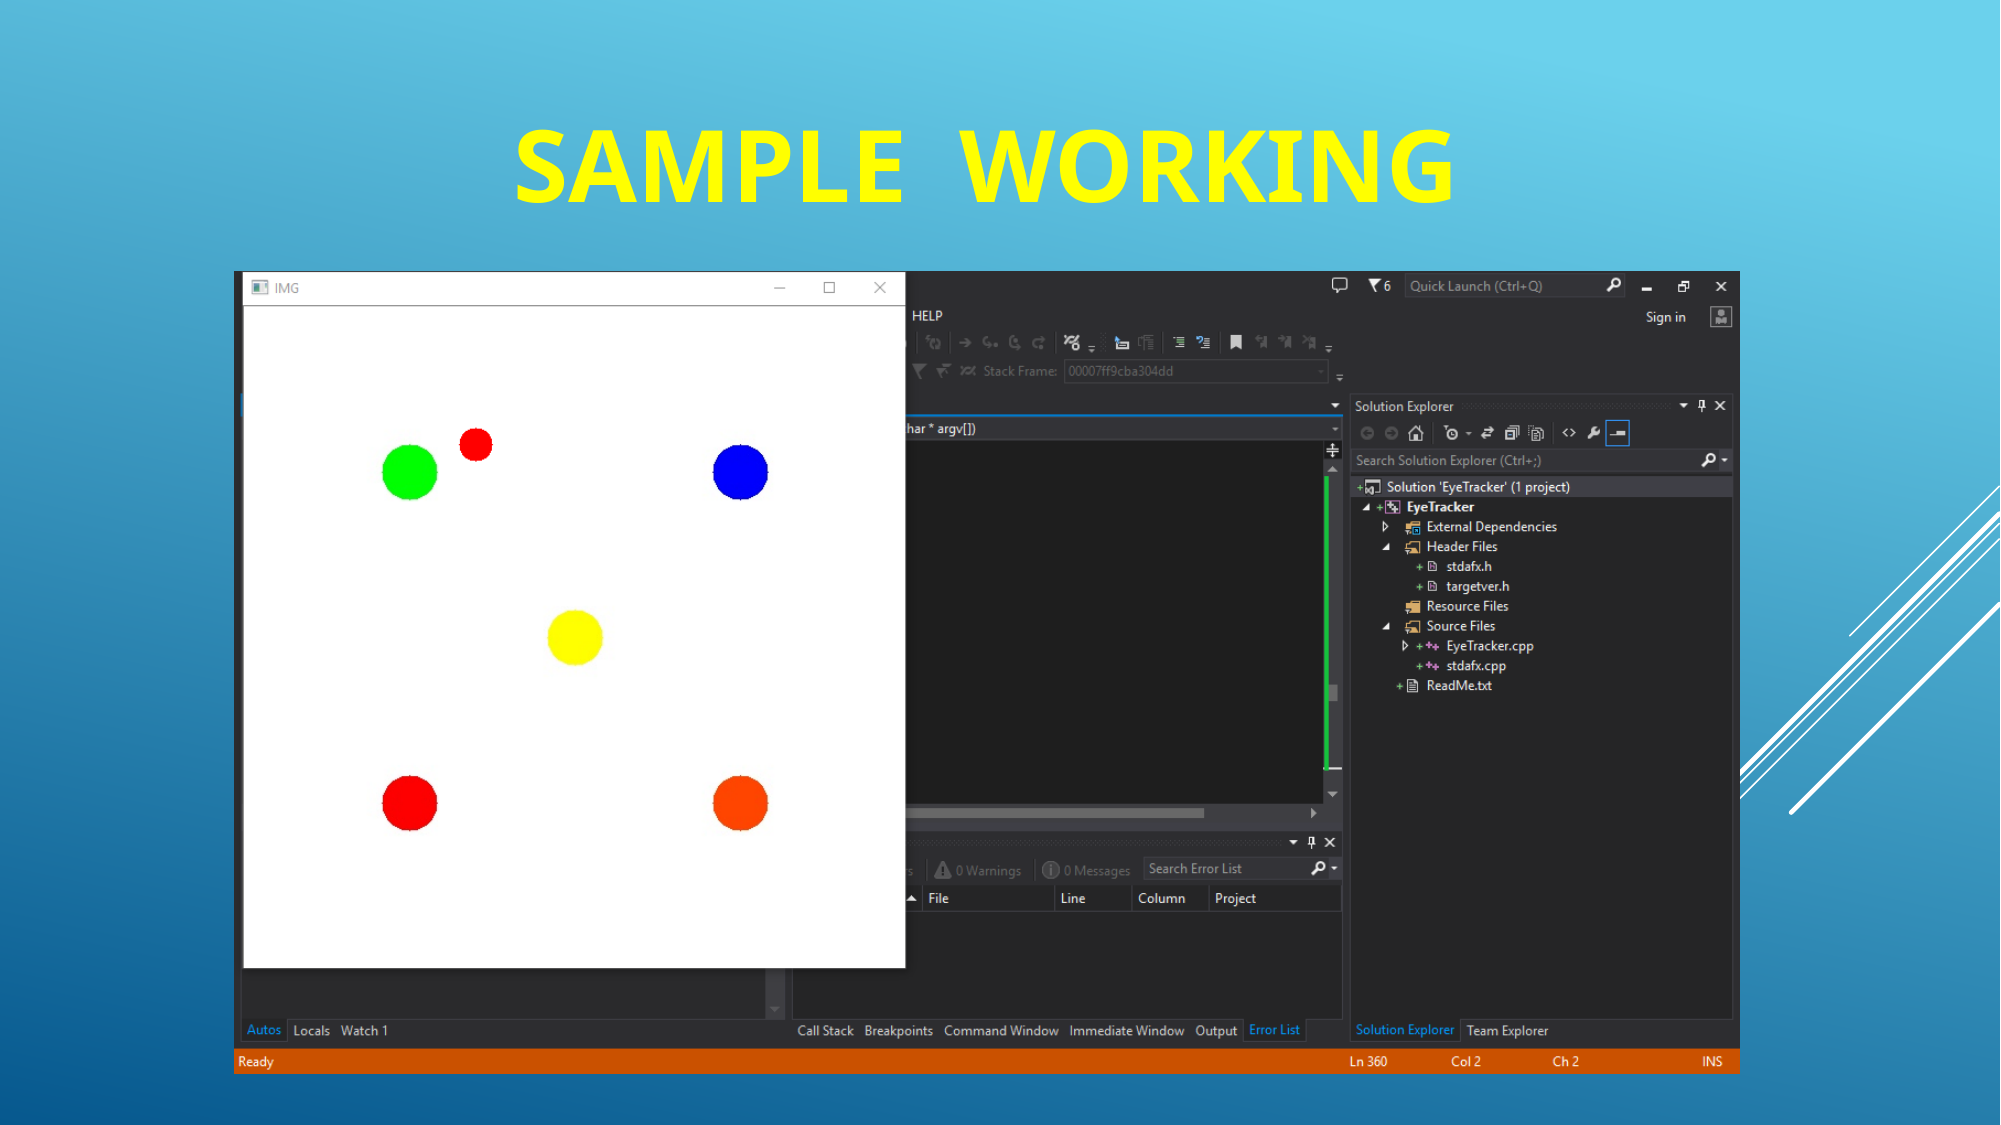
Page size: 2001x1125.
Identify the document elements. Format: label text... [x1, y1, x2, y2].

text_box SAMPLE WORKING [372, 95, 1601, 230]
picture [233, 271, 1740, 1075]
